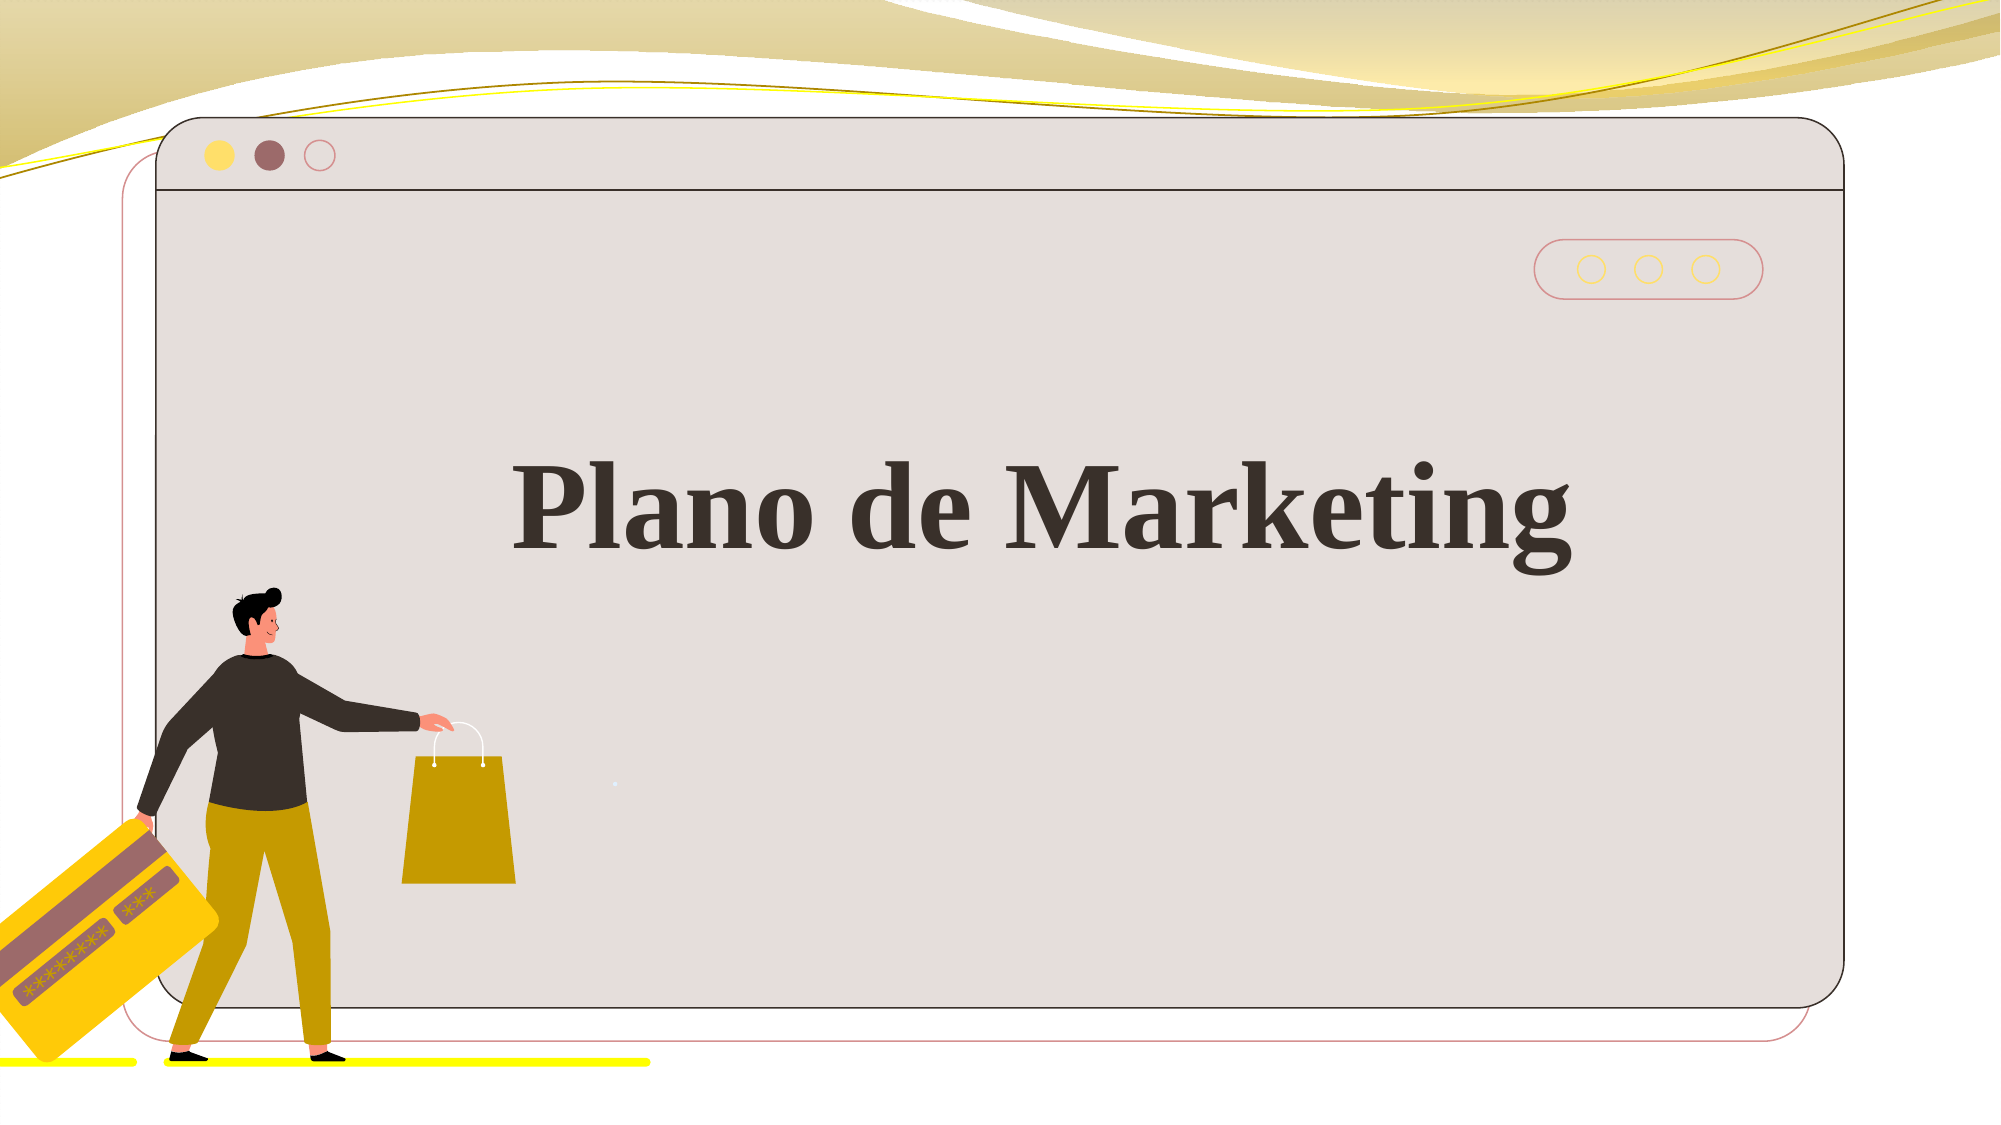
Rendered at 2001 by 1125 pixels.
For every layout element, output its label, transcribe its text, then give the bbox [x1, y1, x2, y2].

title Plano de Marketing [283, 452, 1802, 597]
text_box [0, 587, 651, 1067]
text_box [1534, 239, 1763, 300]
